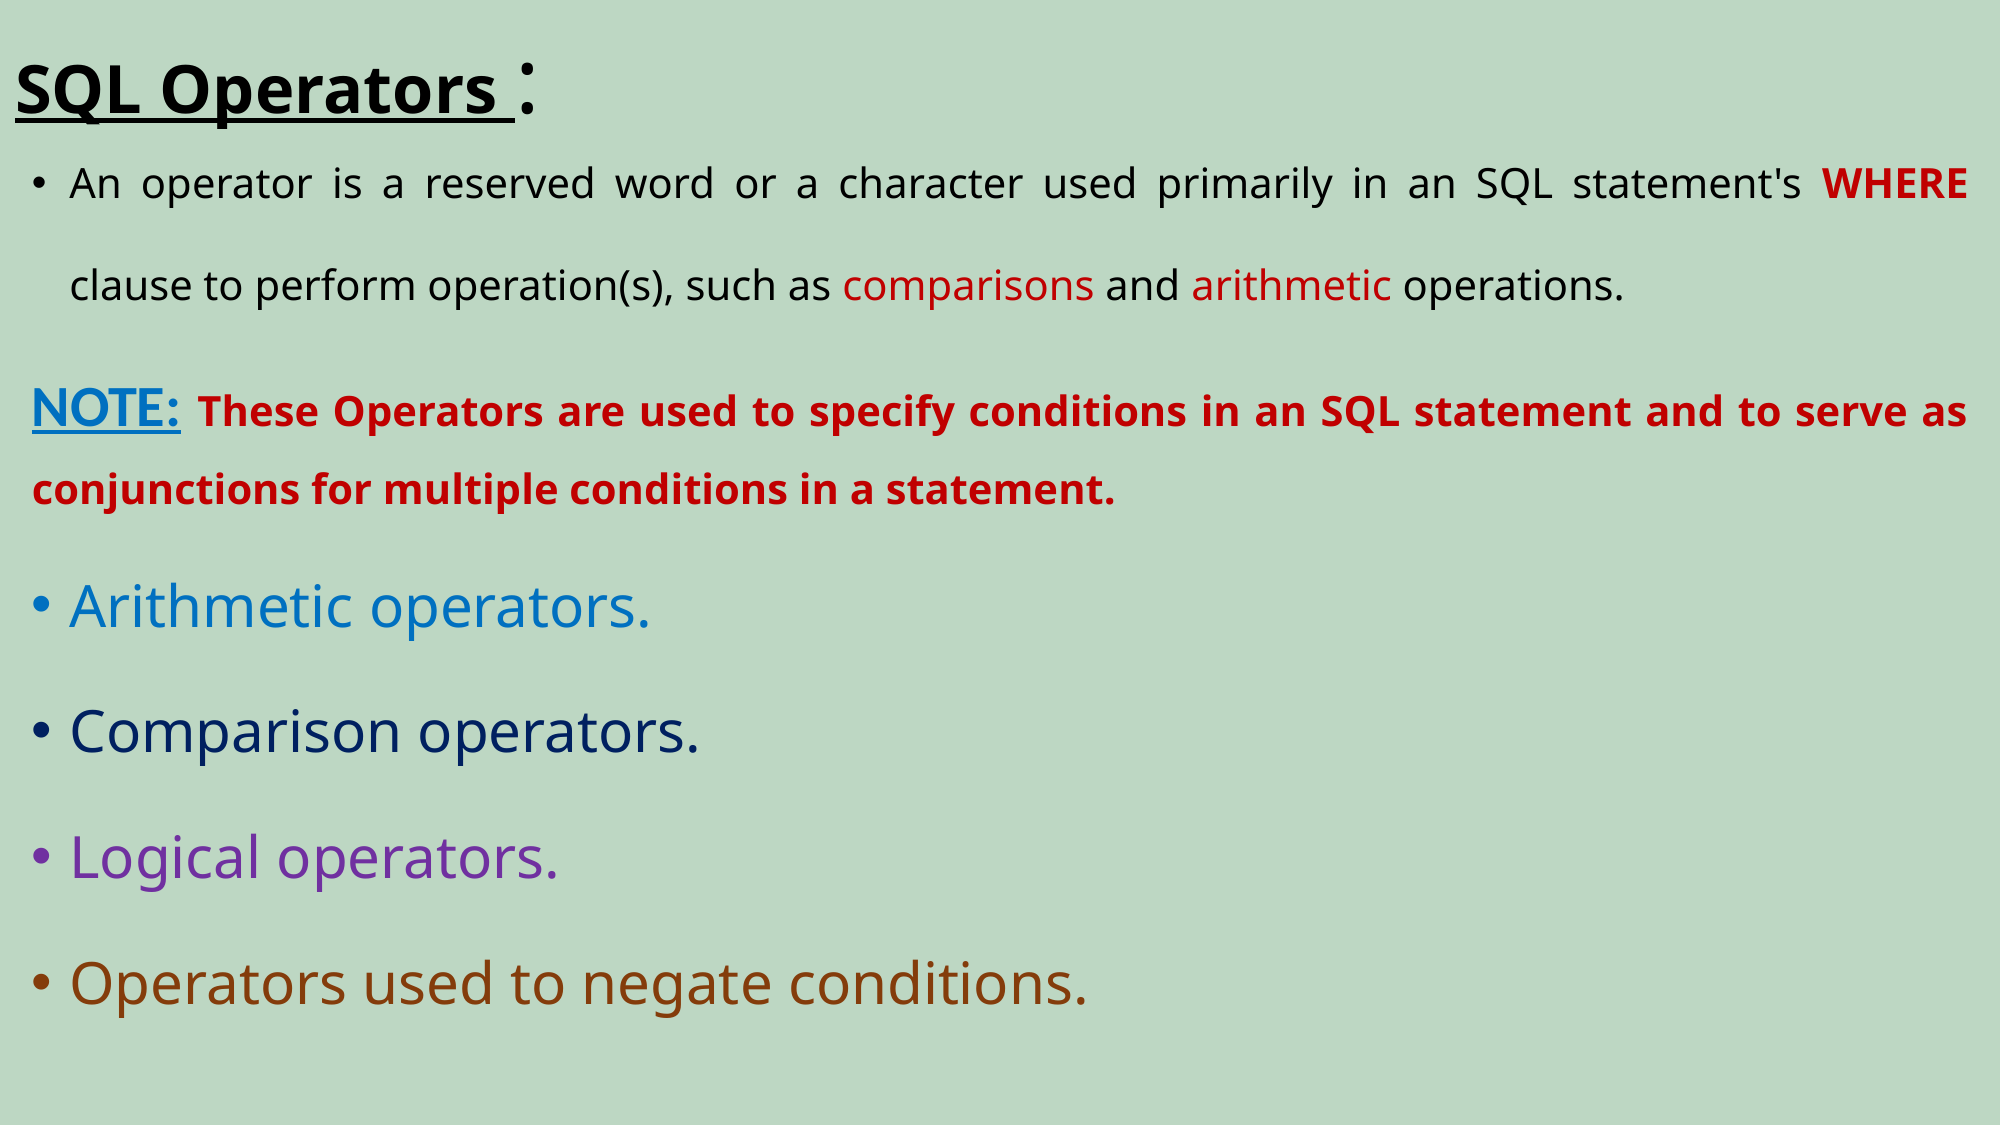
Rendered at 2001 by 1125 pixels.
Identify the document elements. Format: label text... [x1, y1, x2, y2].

list An operator is a reserved word or a character used primarily in an SQL statement's WHERE clause to perform operation(s), such as comparisons and arithmetic operations. NOTE: These Operators are used to specify conditions in an SQL statement and to serve as conjunctions for multiple conditions in a statement. Arithmetic operators. Comparison operators. Logical operators. Operators used to negate conditions. [16, 124, 1984, 1125]
title SQL Operators : [0, 0, 2000, 167]
